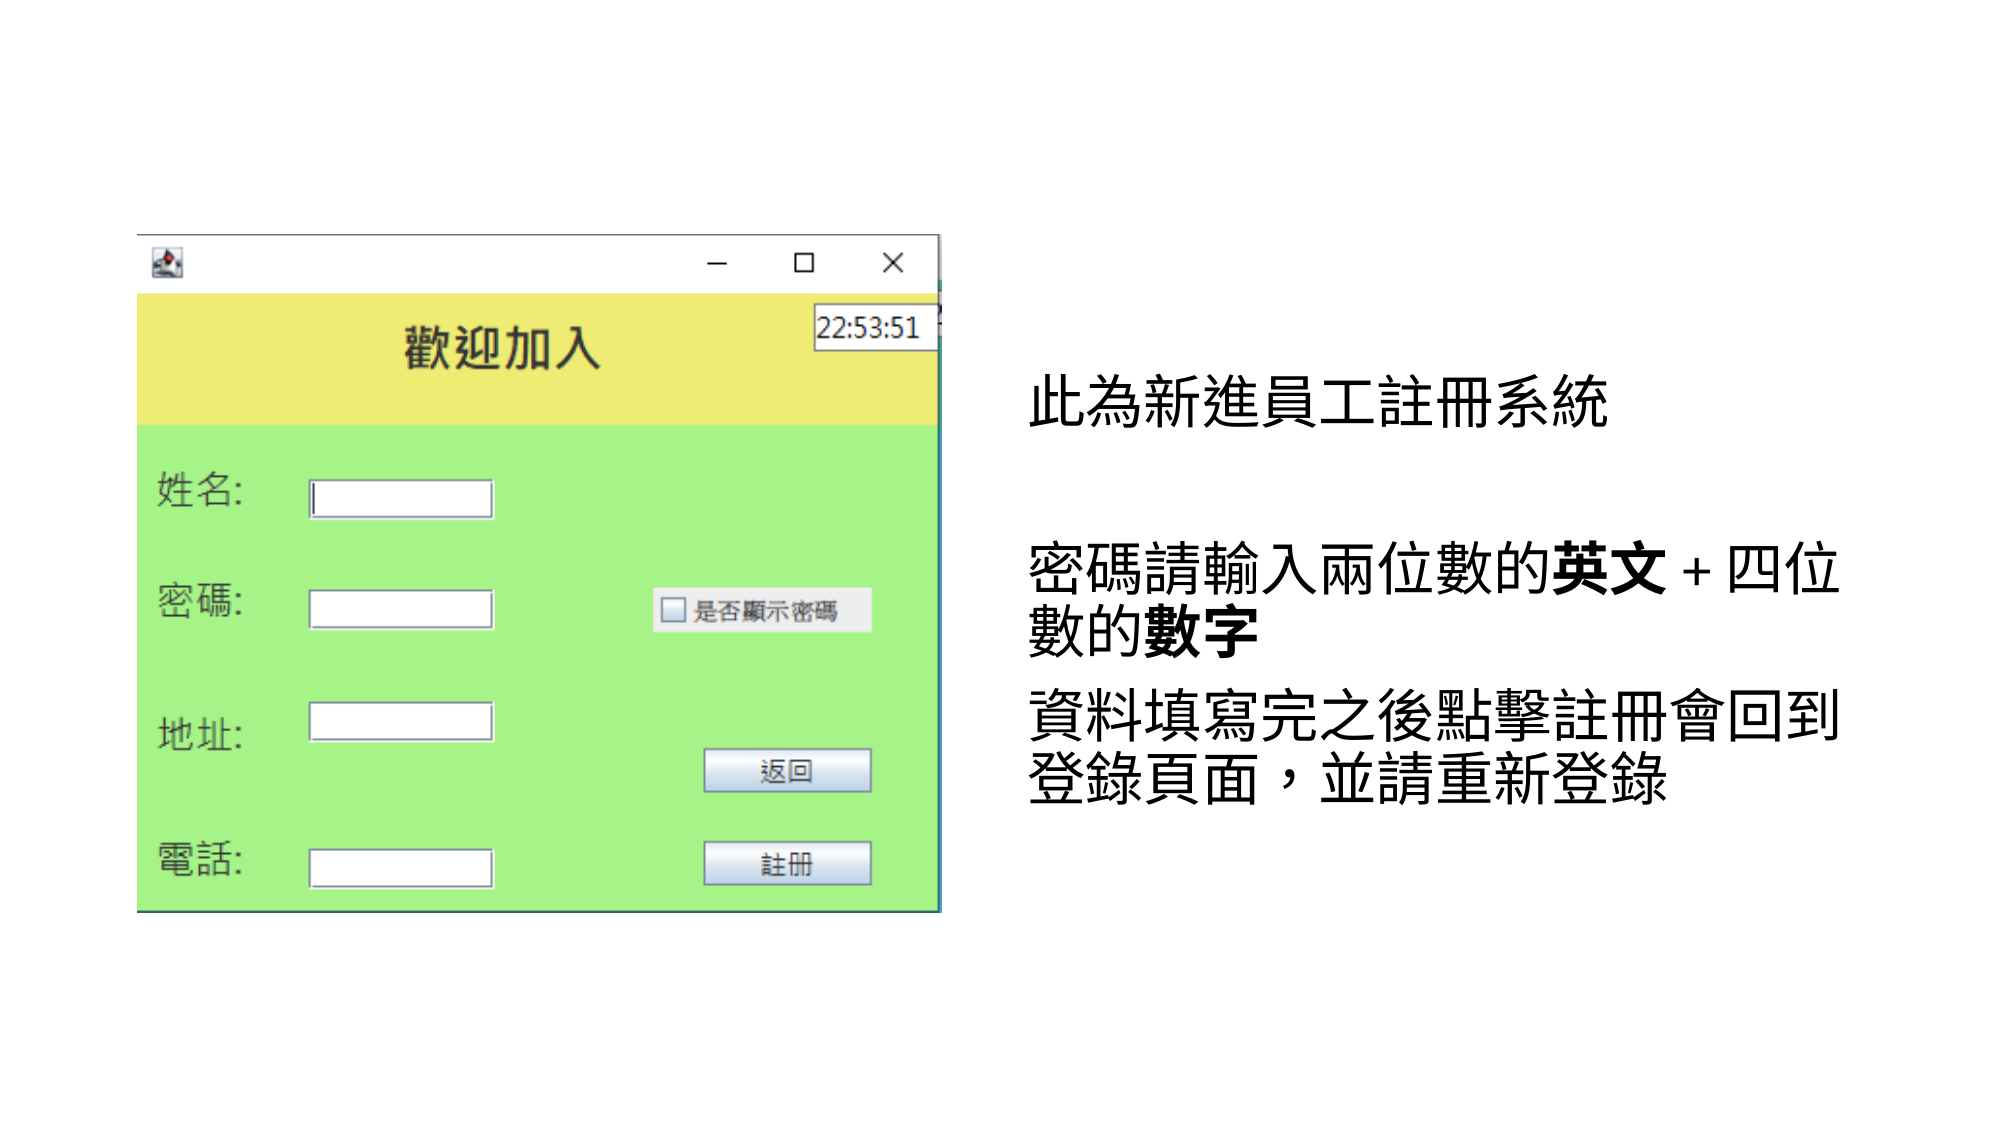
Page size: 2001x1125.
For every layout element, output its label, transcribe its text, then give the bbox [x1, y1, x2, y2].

list 此為新進員工註冊系統 密碼請輸入兩位數的英文+四位數的數字 資料填寫完之後點擊註冊會回到登錄頁面，並請重新登錄 [1012, 106, 1863, 1014]
picture [137, 234, 942, 914]
